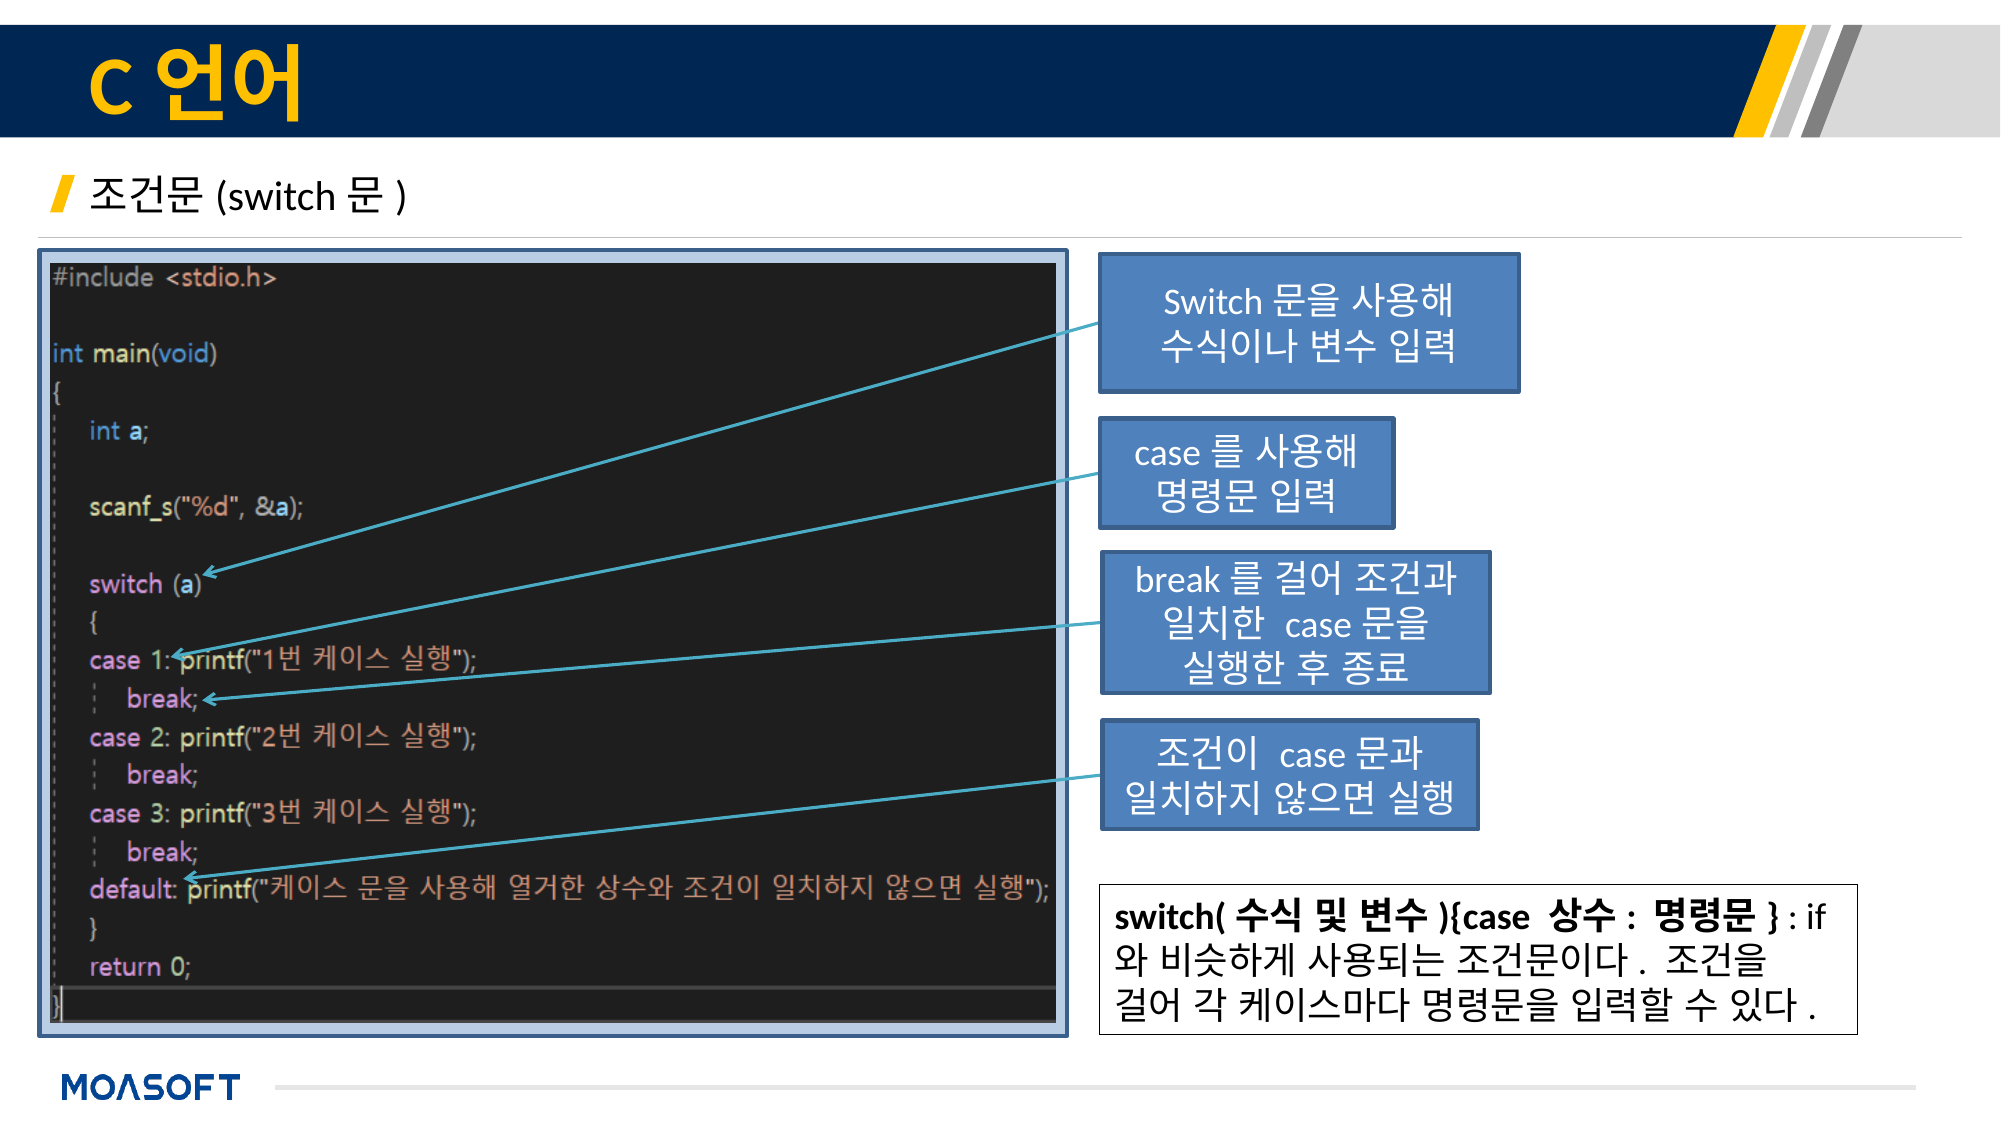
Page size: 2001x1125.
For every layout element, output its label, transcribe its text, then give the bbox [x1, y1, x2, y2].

picture [62, 1074, 240, 1100]
list C언어 [75, 25, 1461, 137]
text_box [182, 774, 1103, 880]
text_box break를 걸어 조건과 일치한 case문을 실행한 후 종료 [1104, 550, 1492, 695]
text_box switch(수식 및 변수){case 상수: 명령문} : if와 비슷하게 사용되는 조건문이다. 조건을 걸어 각 케이스마다 명령문을 입력할 수 있다. [1099, 884, 1858, 1035]
text_box 조건이 case문과 일치하지 않으면 실행 [1100, 718, 1480, 831]
list 조건문(switch문) [75, 161, 1930, 226]
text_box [170, 472, 1100, 658]
text_box Switch문을 사용해 수식이나 변수 입력 [1098, 252, 1521, 394]
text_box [201, 622, 1103, 701]
text_box case를 사용해 명령문 입력 [1105, 416, 1396, 530]
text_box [201, 322, 1100, 472]
text_box [37, 248, 1069, 1038]
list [50, 263, 1057, 1024]
